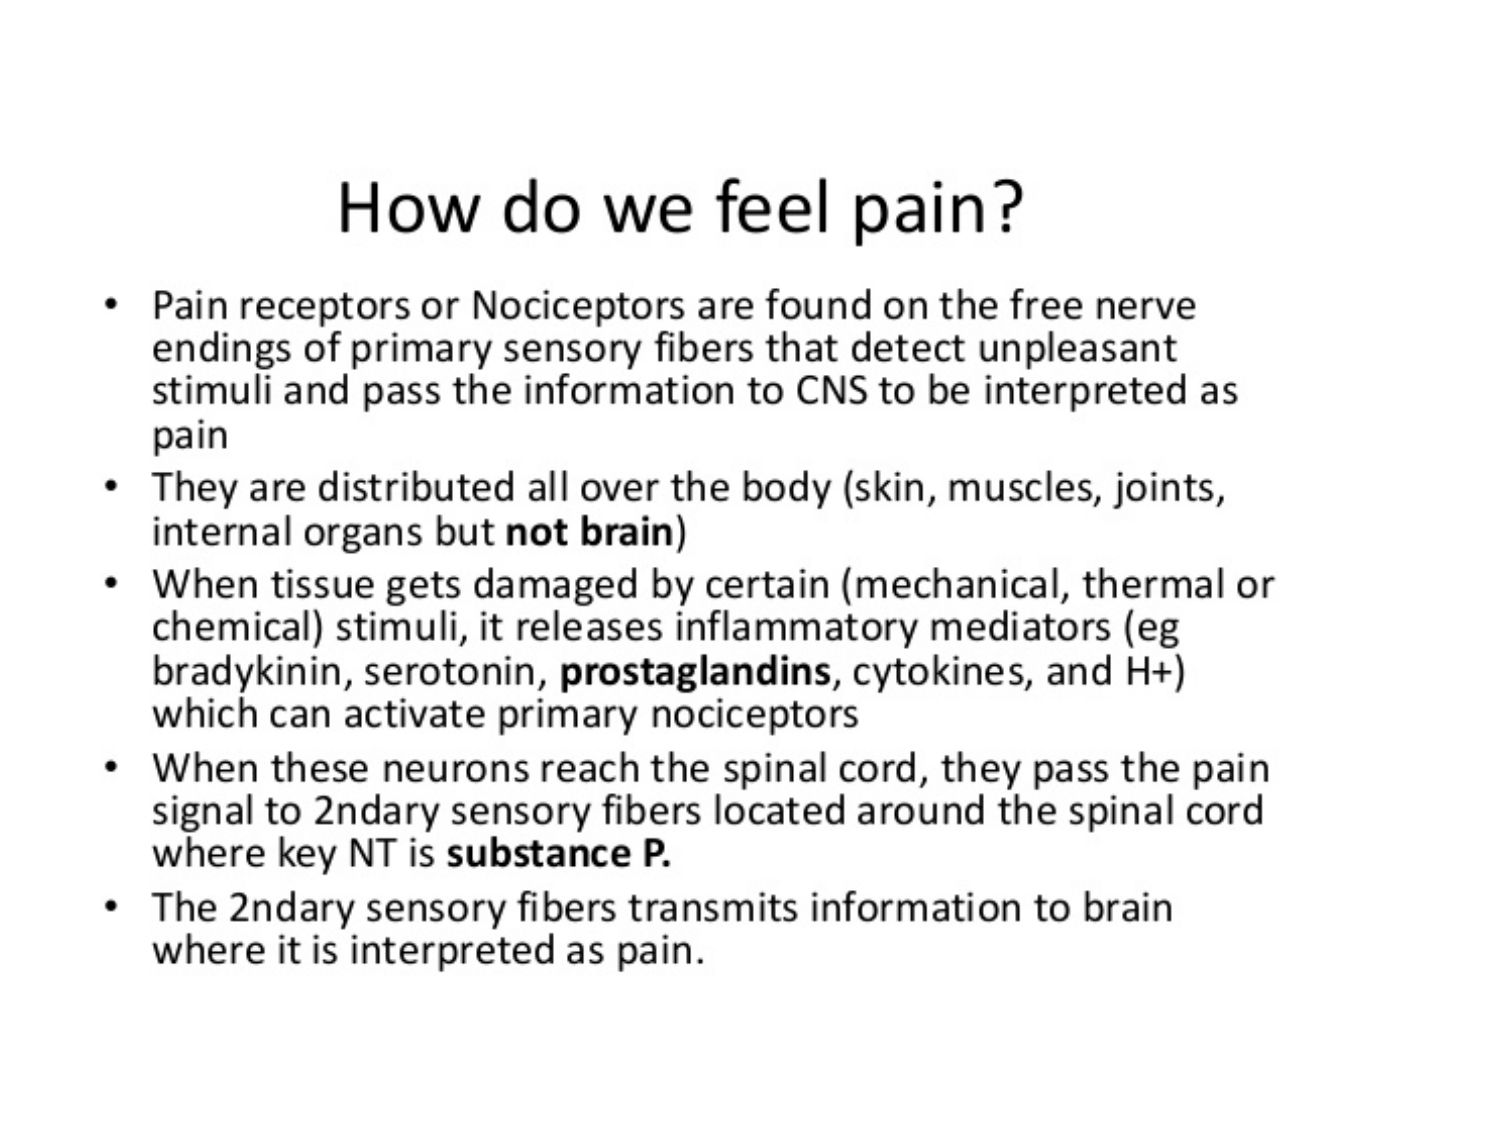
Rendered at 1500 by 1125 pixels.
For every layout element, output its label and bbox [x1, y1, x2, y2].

picture [37, 87, 1326, 1055]
